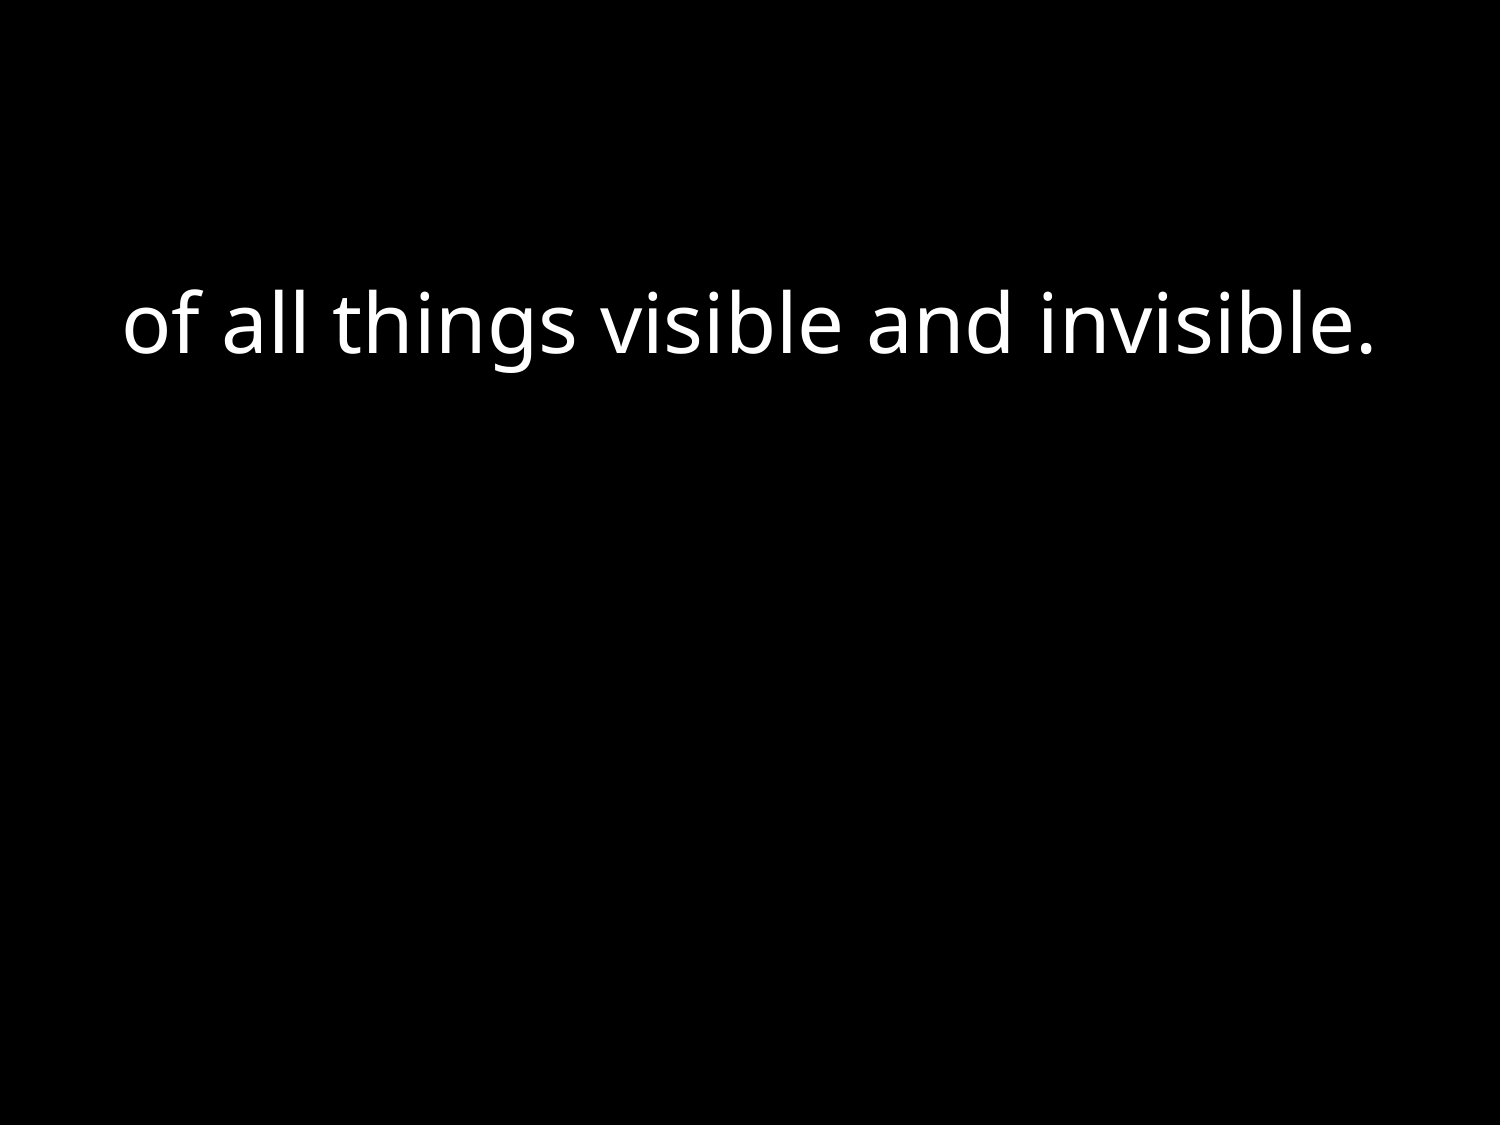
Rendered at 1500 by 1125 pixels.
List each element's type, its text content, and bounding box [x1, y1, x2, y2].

list of all things visible and invisible. [0, 262, 1500, 1006]
